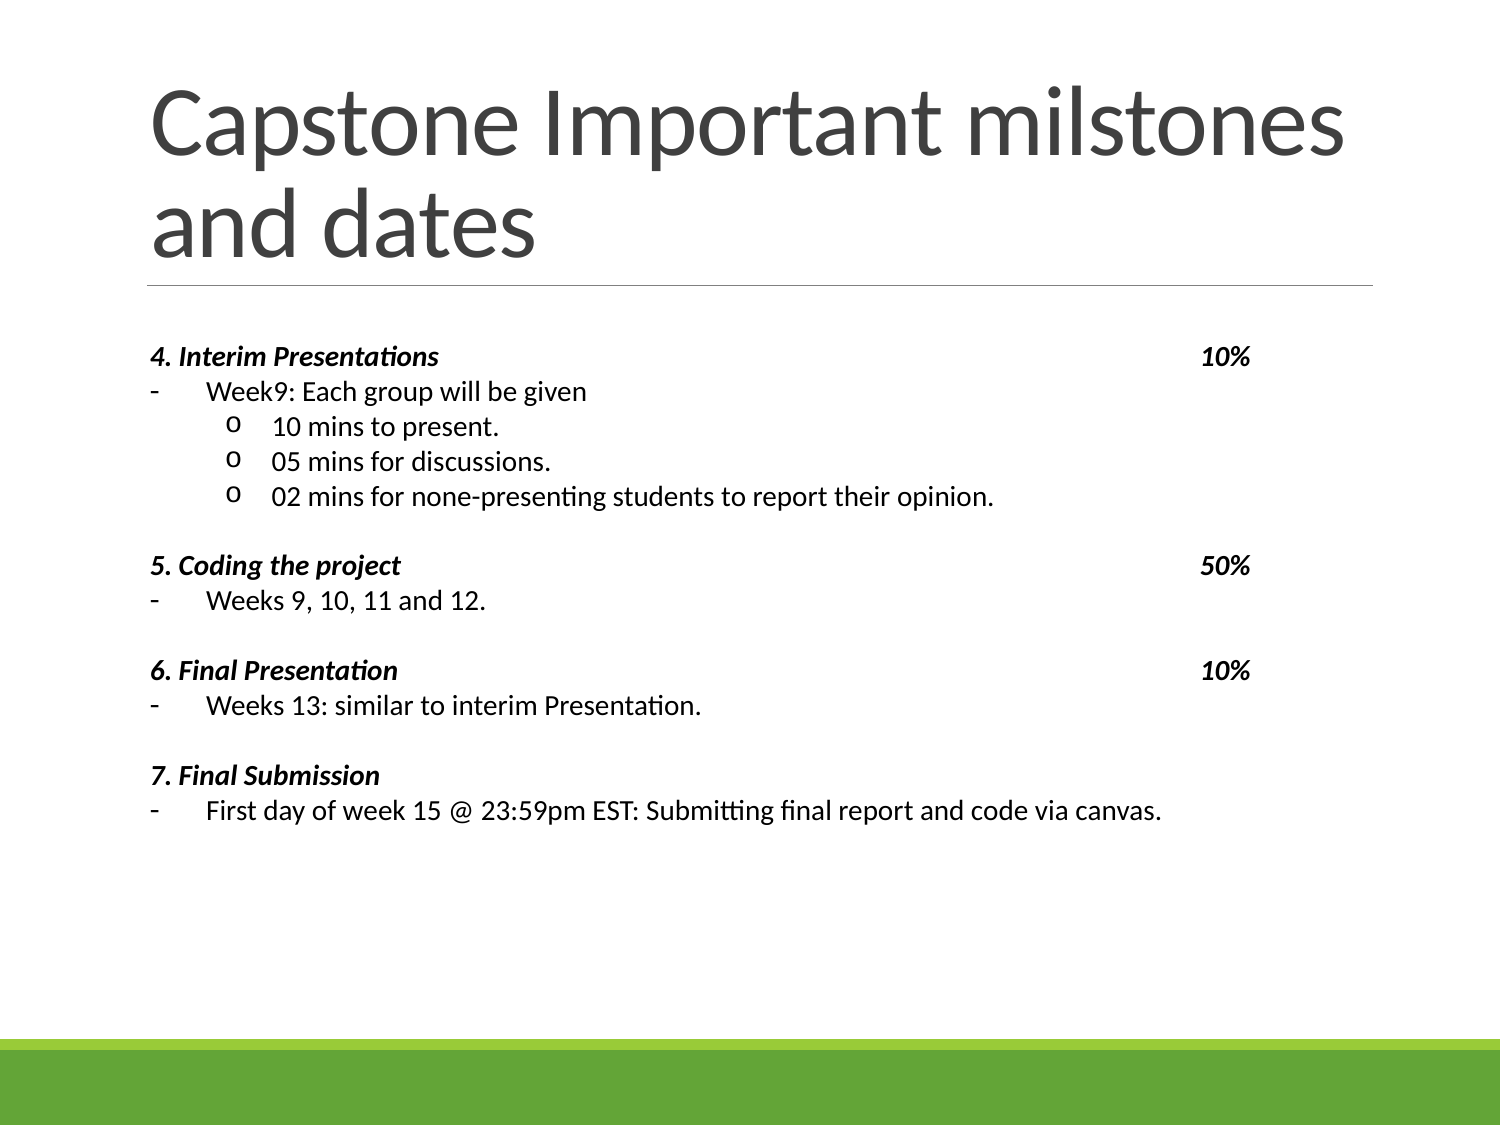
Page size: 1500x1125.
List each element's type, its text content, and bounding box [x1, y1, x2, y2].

text_box 4. Interim Presentations 10% Week9: Each group will be given 10 mins to present. 05 mins for discussions. 02 mins for none-presenting students to report their opinion. 5. Coding the project 50% Weeks 9, 10, 11 and 12. 6. Final Presentation 10% Weeks 13: similar to interim Presentation. 7. Final Submission First day of week 15 @ 23:59pm EST: Submitting final report and code via canvas. [134, 294, 1416, 834]
title Capstone Important milstones and dates [135, 47, 1373, 285]
